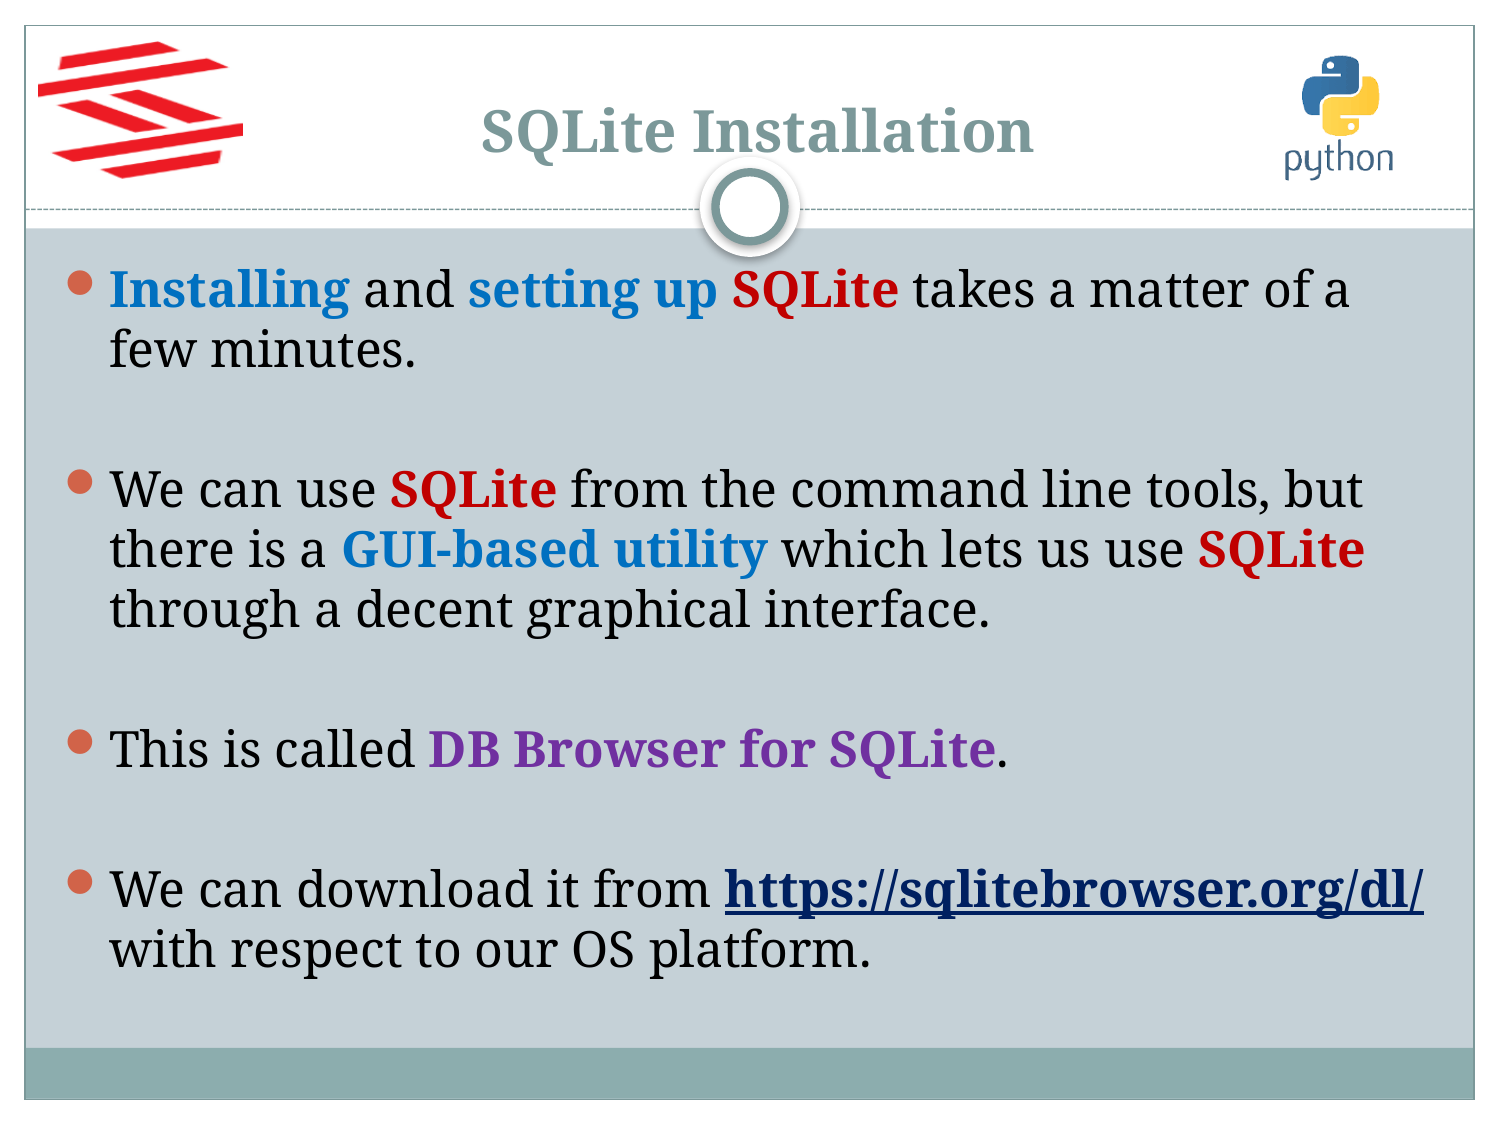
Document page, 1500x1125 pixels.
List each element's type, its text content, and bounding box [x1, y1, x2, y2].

picture [1206, 53, 1471, 186]
title SQLite Installation [248, 46, 1459, 172]
list Installing and setting up SQLite takes a matter of a few minutes. We can use SQLite from the command line tools, but there is a GUI-based utility which lets us use SQLite through a decent graphical interface. This is called DB Browser for SQLite. We can download it from https://sqlitebrowser.org/dl/ with respect to our OS platform. [49, 250, 1445, 1047]
picture [37, 40, 243, 185]
